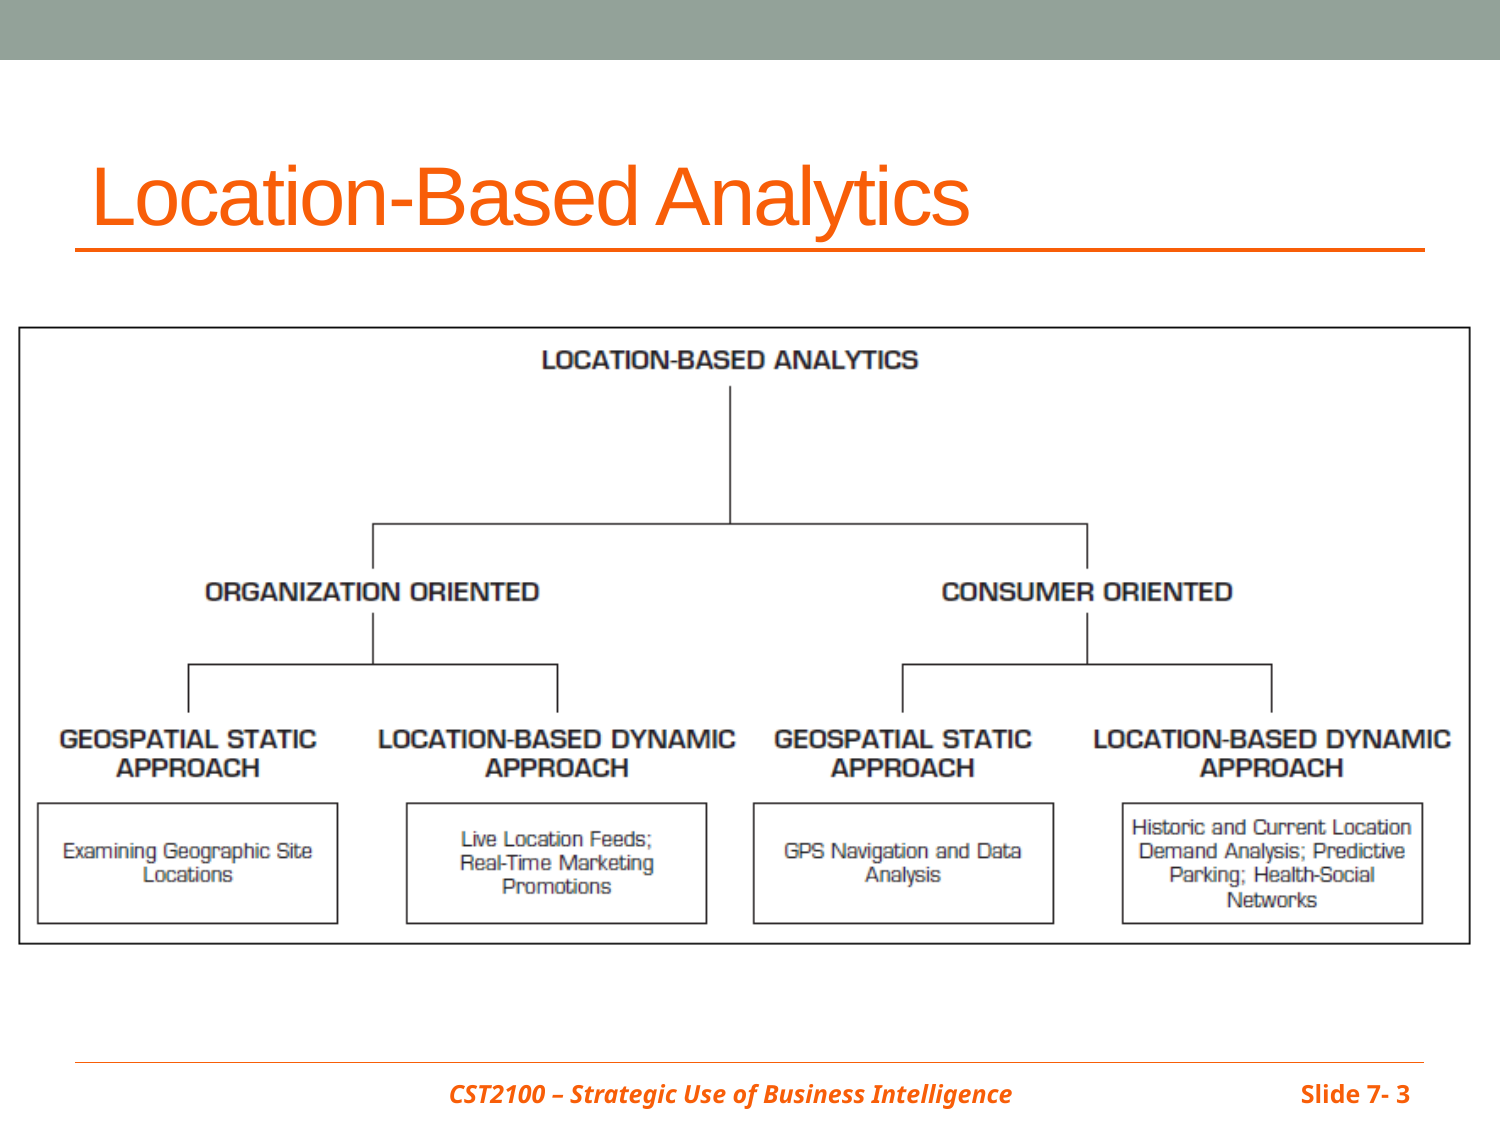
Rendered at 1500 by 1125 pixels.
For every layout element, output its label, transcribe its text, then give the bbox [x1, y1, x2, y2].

picture [12, 322, 1476, 951]
title Location-Based Analytics [75, 60, 1425, 250]
